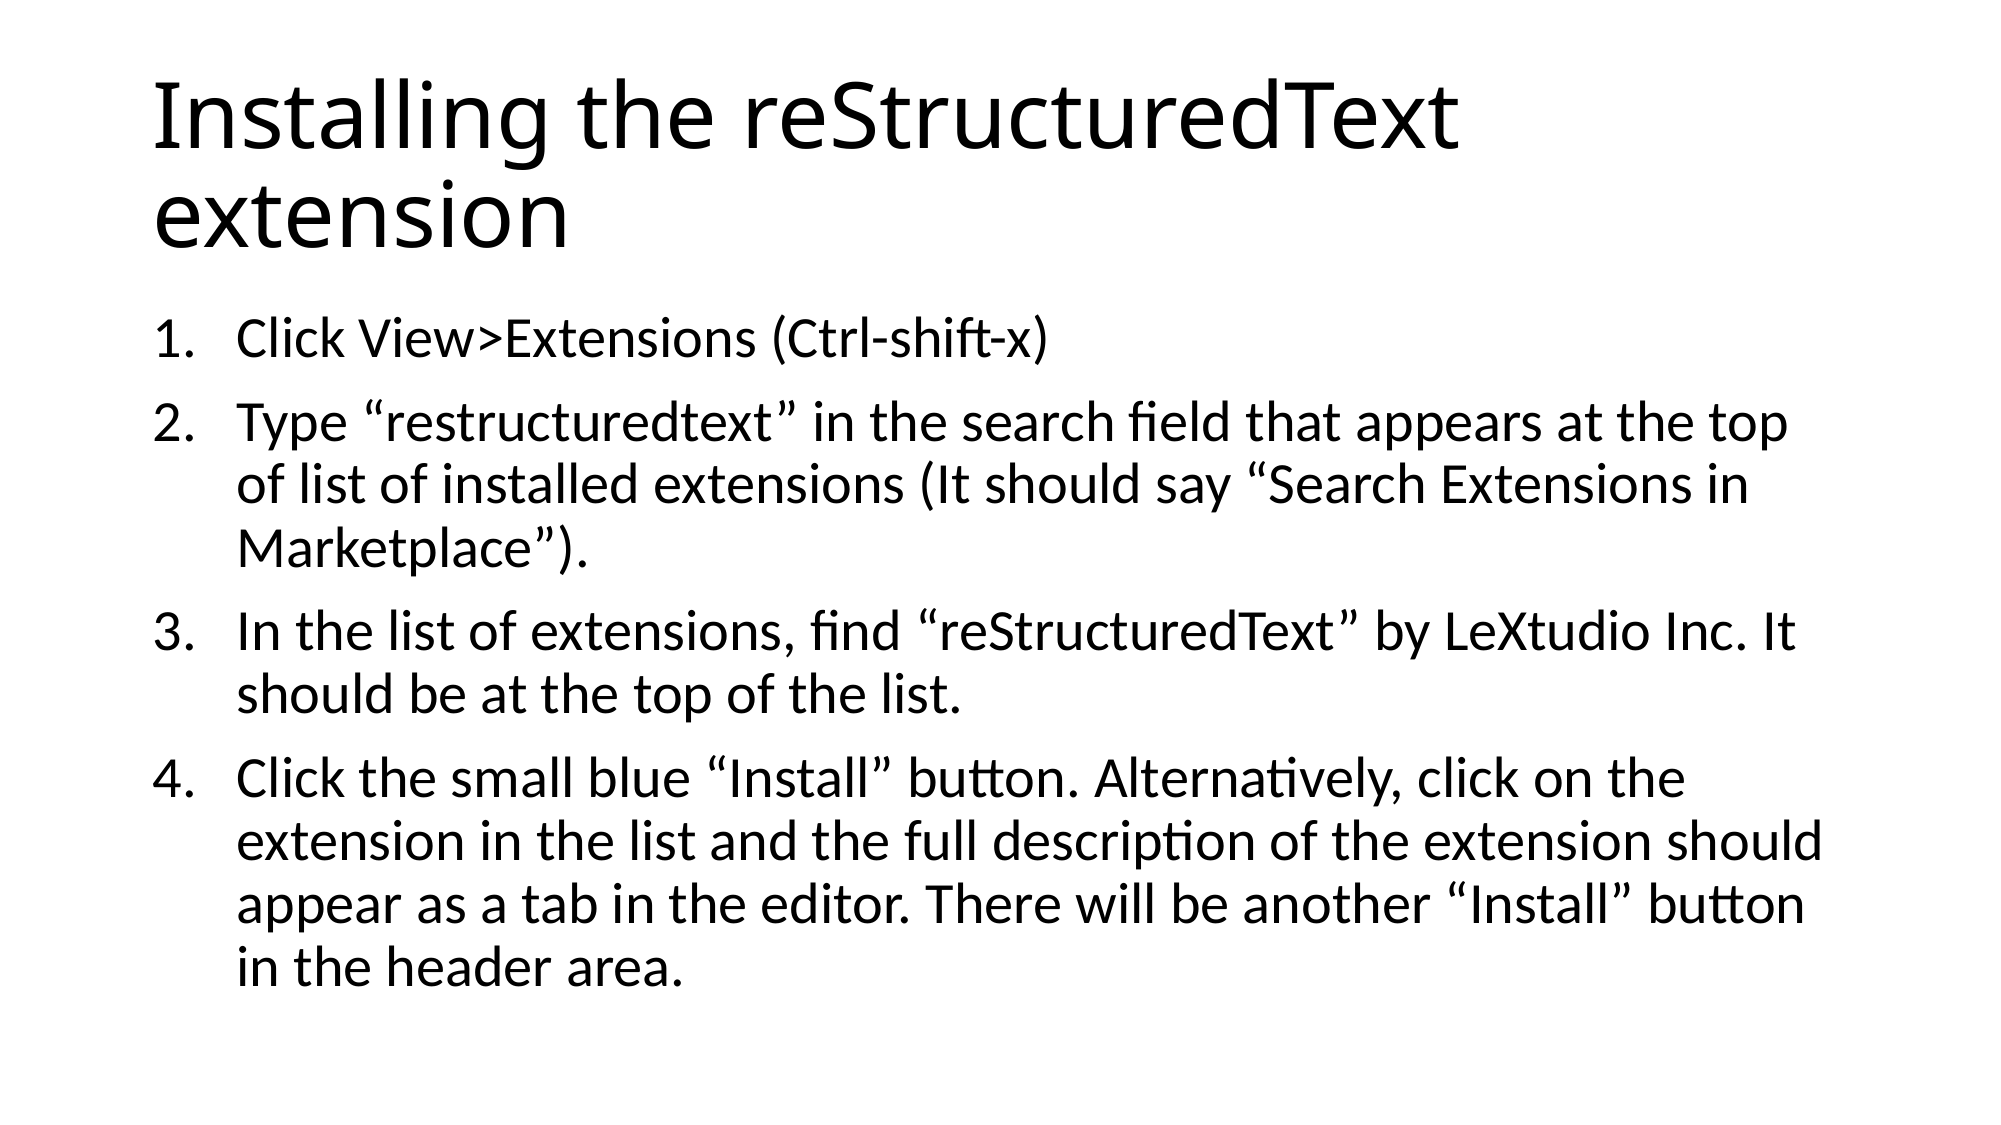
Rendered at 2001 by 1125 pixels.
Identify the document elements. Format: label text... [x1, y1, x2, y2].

list Click View>Extensions (Ctrl-shift-x) Type “restructuredtext” in the search field that appears at the top of list of installed extensions (It should say “Search Extensions in Marketplace”). In the list of extensions, find “reStructuredText” by LeXtudio Inc. It should be at the top of the list. Click the small blue “Install” button. Alternatively, click on the extension in the list and the full description of the extension should appear as a tab in the editor. There will be another “Install” button in the header area. [137, 299, 1863, 1014]
title Installing the reStructuredText extension [137, 59, 1863, 278]
